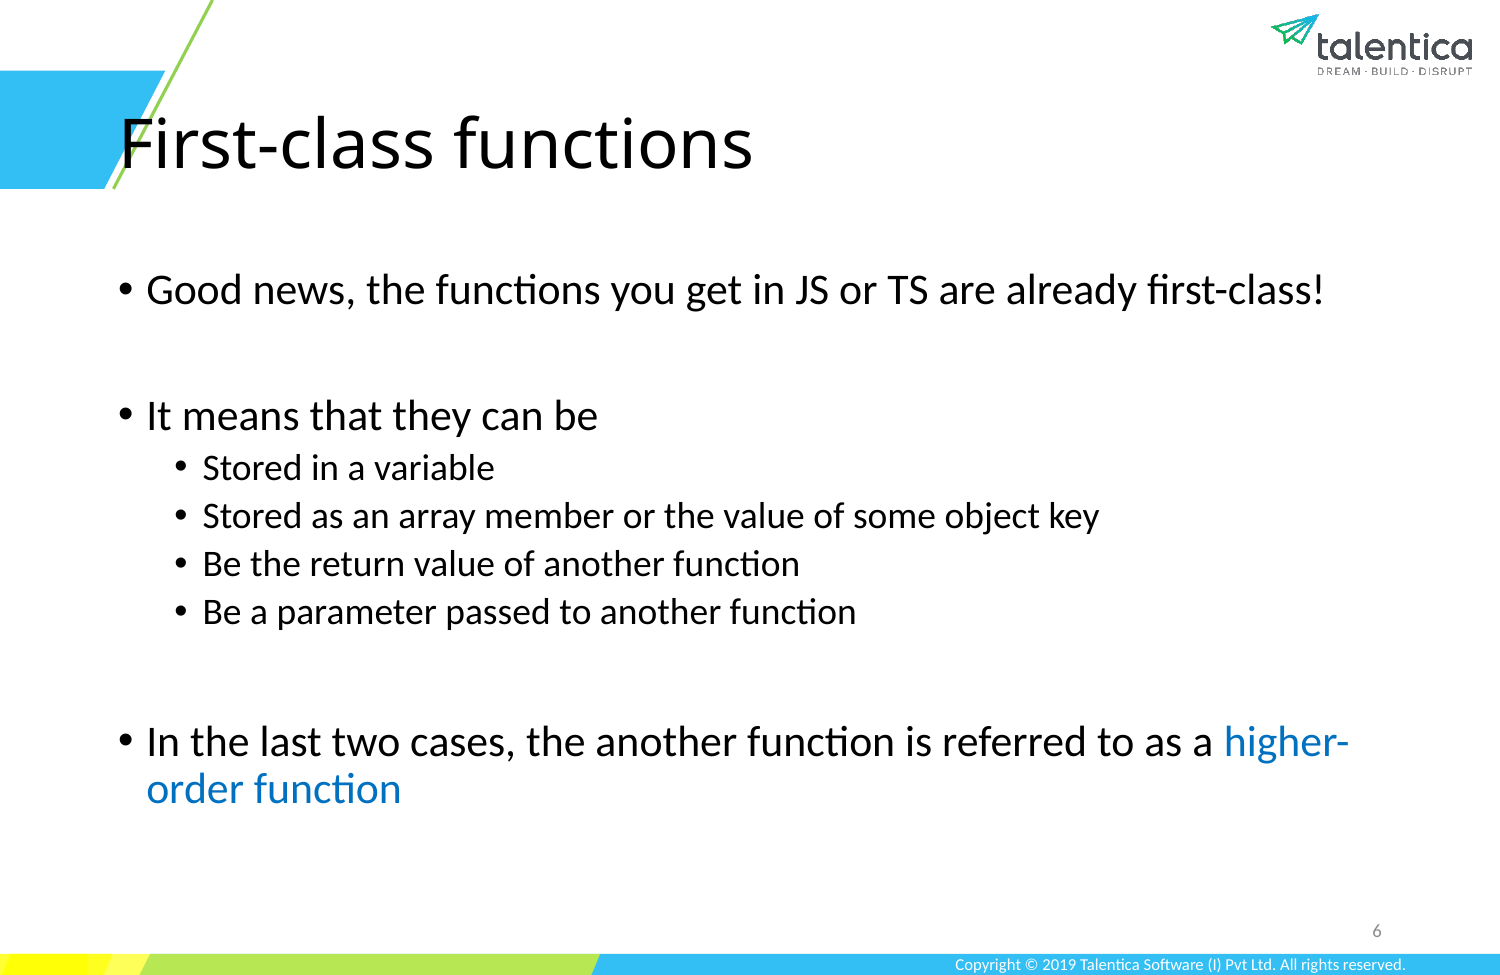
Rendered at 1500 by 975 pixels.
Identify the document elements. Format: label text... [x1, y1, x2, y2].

slide_number 6 [1059, 903, 1397, 956]
title First-class functions [103, 51, 1397, 241]
list Good news, the functions you get in JS or TS are already first-class! It means that they can be Stored in a variable Stored as an array member or the value of some object key Be the return value of another function Be a parameter passed to another function In the last two cases, the another function is referred to as a higher-order function [103, 259, 1397, 879]
picture [1262, 6, 1482, 83]
